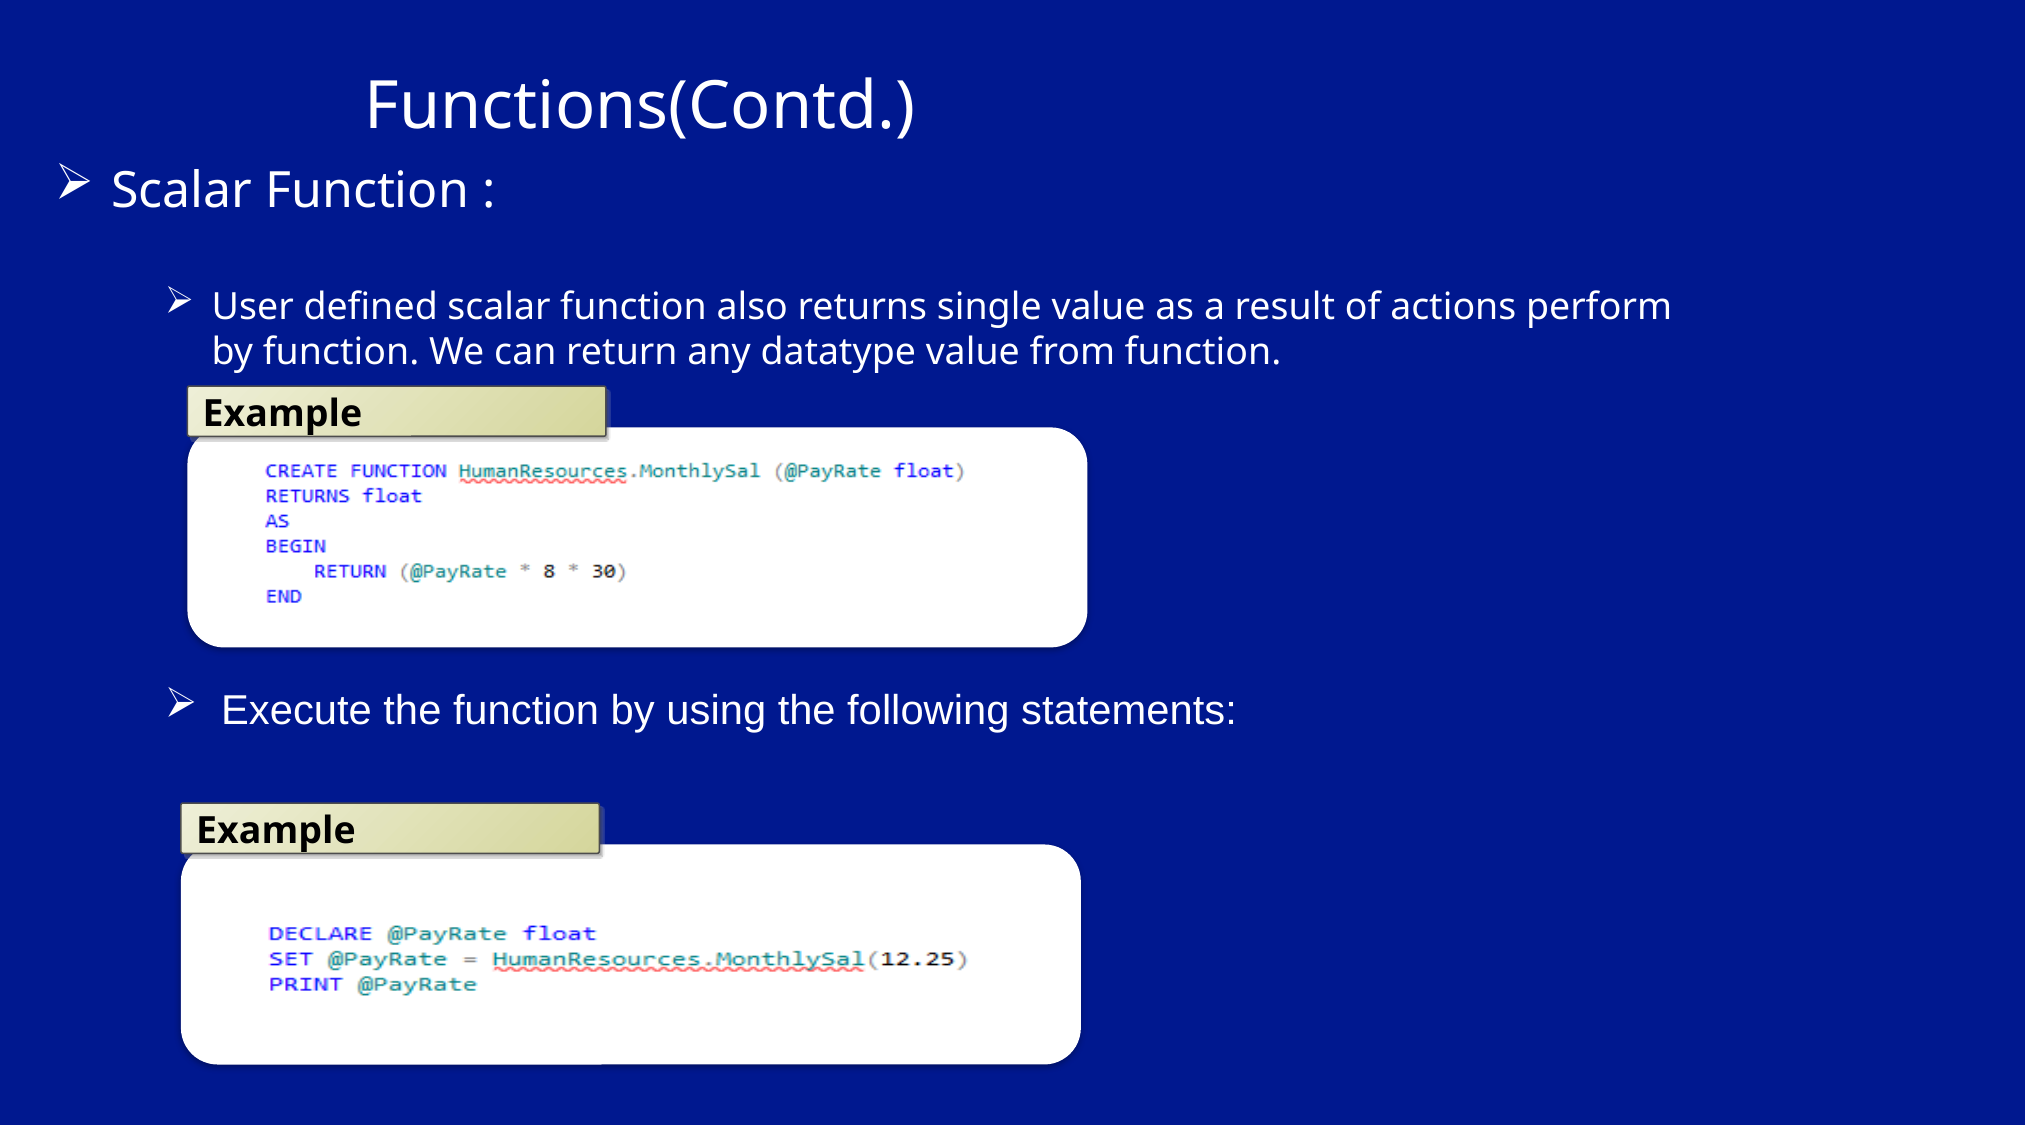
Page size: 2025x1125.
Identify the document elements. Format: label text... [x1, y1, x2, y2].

text_box Scalar Function : [40, 149, 511, 285]
text_box [186, 426, 1089, 649]
text_box Example [180, 803, 600, 854]
text_box User defined scalar function also returns single value as a result of actions perform by function. We can return any datatype value from function. [149, 274, 1725, 380]
text_box Functions(Contd.) [350, 54, 1050, 149]
text_box Execute the function by using the following statements: [149, 675, 1568, 785]
text_box [180, 843, 1082, 1066]
text_box Example [187, 386, 606, 437]
picture [202, 888, 1013, 1021]
picture [207, 446, 1013, 629]
